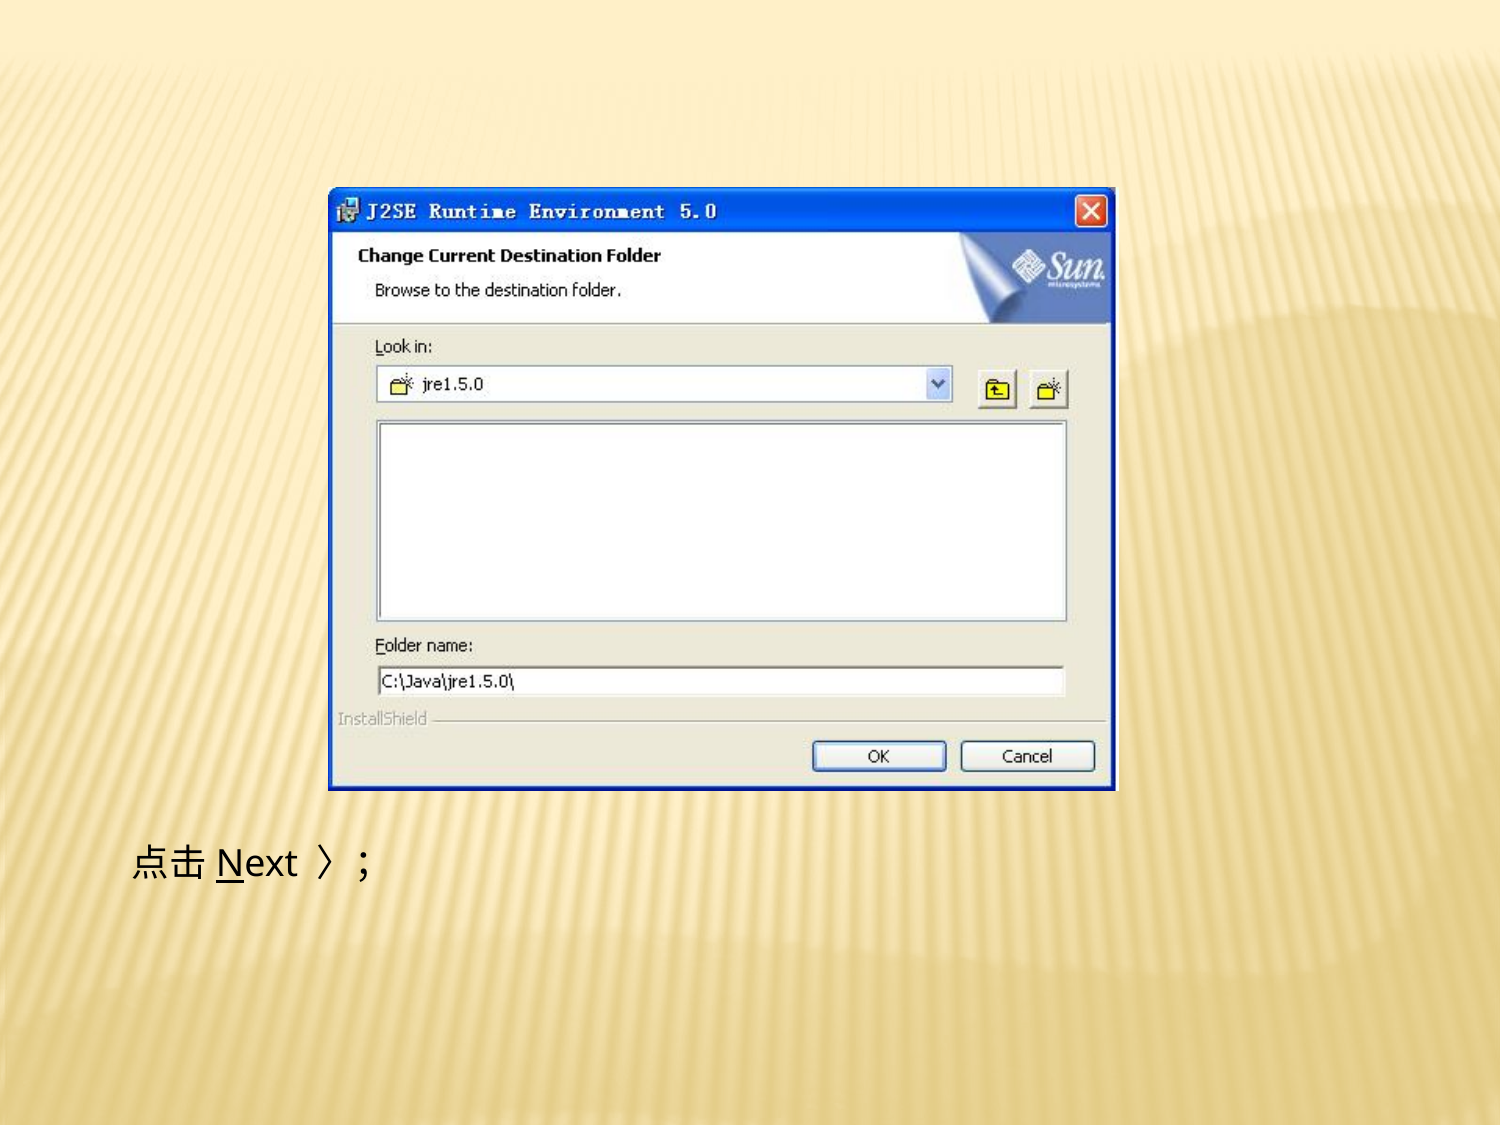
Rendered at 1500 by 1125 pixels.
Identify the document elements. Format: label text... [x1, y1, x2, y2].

text_box 点击Next 〉； [117, 831, 1360, 892]
picture [327, 187, 1119, 792]
